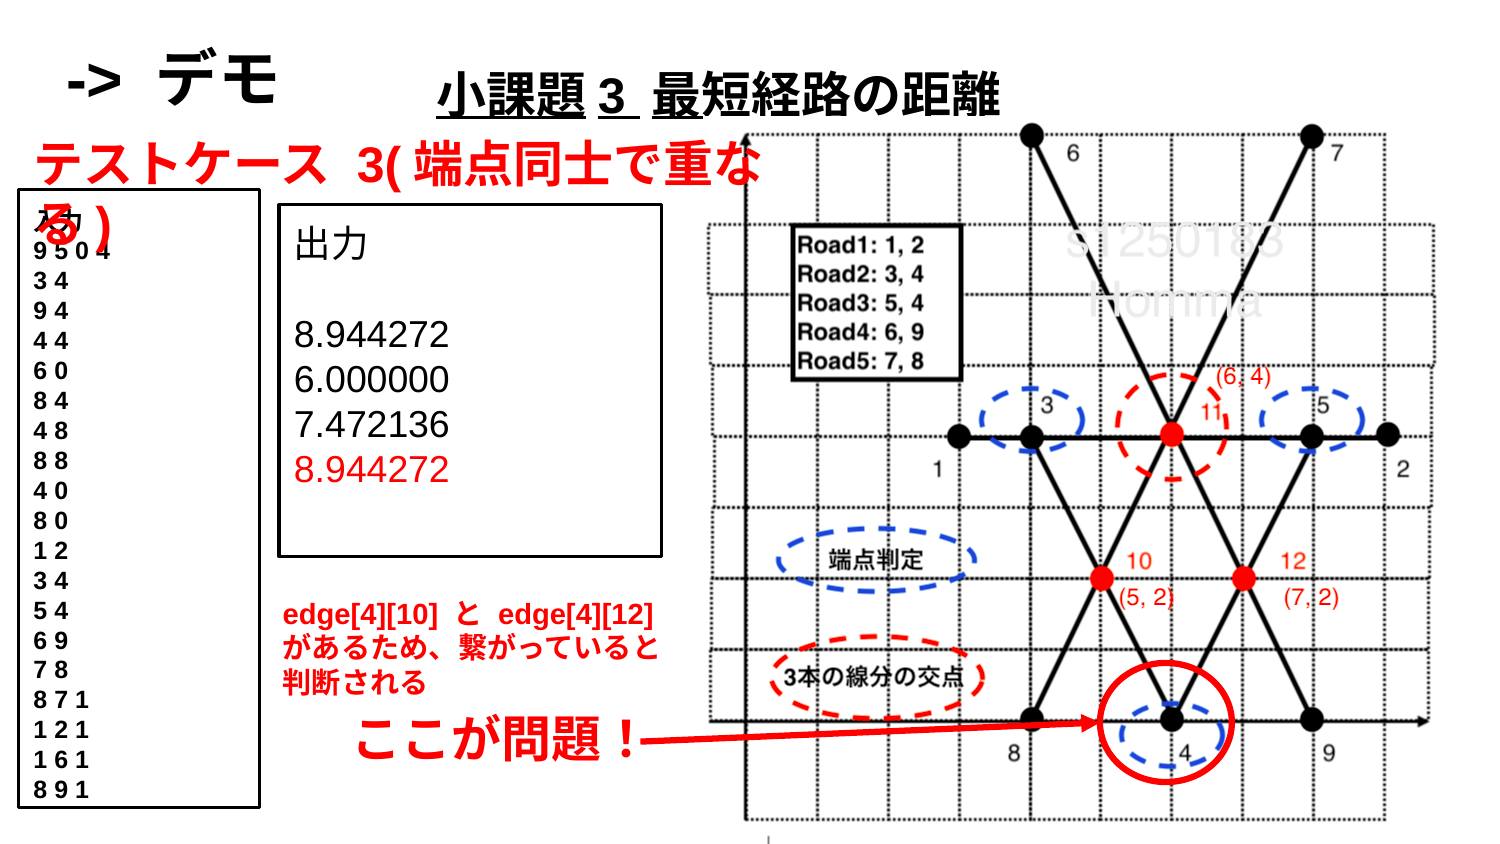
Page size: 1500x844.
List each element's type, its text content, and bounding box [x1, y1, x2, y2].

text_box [640, 722, 1101, 742]
picture [703, 115, 1440, 844]
list 小課題3 最短経路の距離 [310, 39, 1500, 117]
text_box 出力 8.944272 6.000000 7.472136 8.944272 [278, 222, 662, 557]
text_box edge[4][10] と edge[4][12] があるため、繋がっていると判断される [267, 579, 696, 700]
text_box 入力 9 5 0 4 3 4 9 4 4 4 6 0 8 4 4 8 8 8 4 0 8 0 1 2 3 4 5 4 6 9 7 8 8 7 1 1 2 1 1 6 1 8 9 1 [18, 222, 260, 808]
text_box テストケース 3(端点同士で重なる) [18, 117, 699, 222]
title -> デモ [51, 23, 1449, 117]
text_box ここが問題！ [335, 692, 697, 797]
